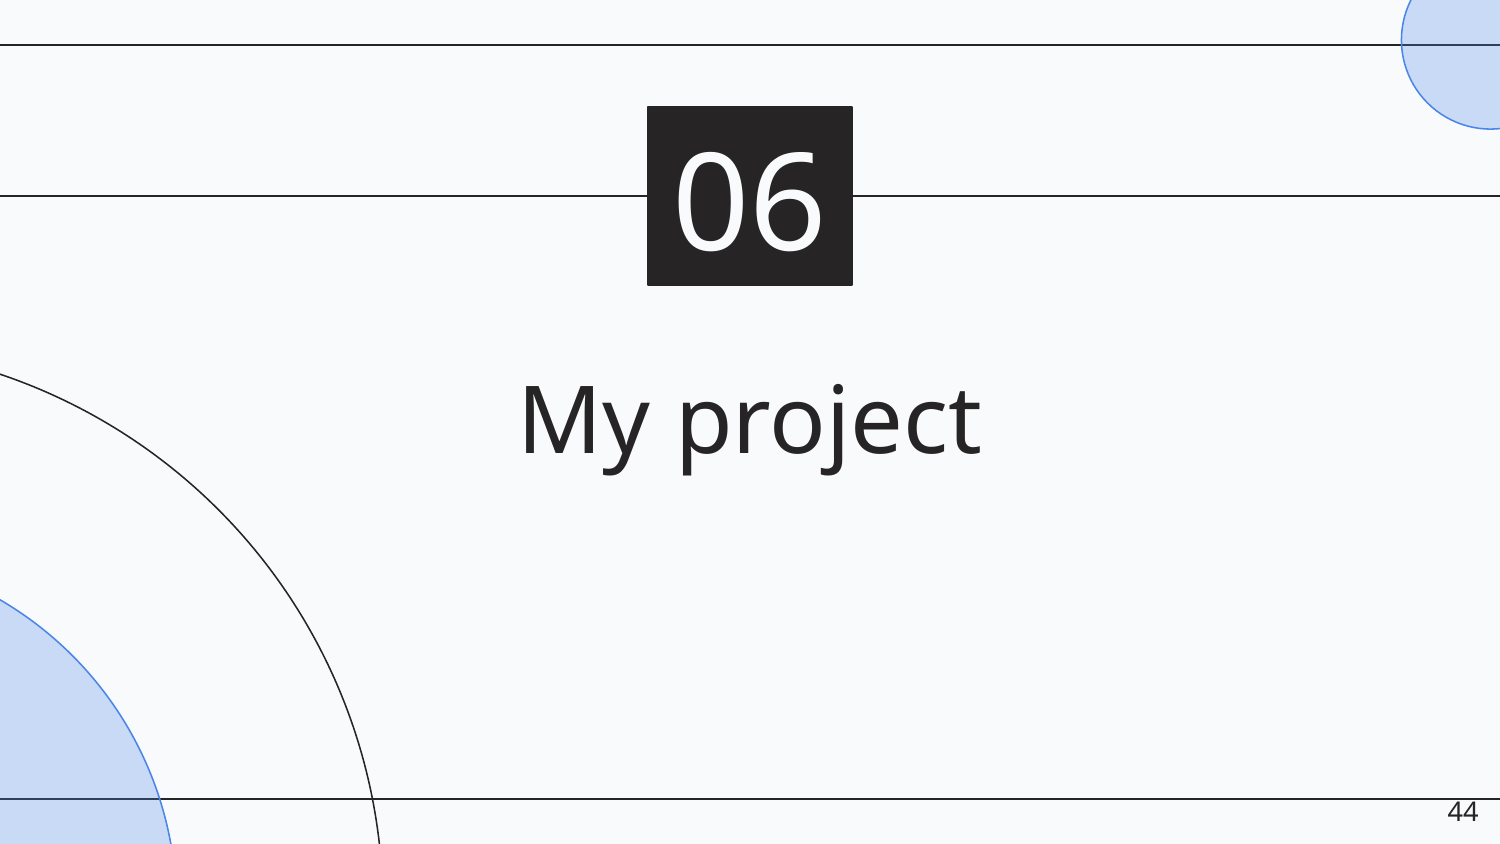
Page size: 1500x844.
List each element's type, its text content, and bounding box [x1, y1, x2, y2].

title 06 [647, 106, 853, 195]
slide_number ‹#› [1403, 779, 1494, 844]
title My project [384, 344, 1178, 629]
title 06 [647, 208, 853, 286]
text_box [0, 344, 384, 844]
